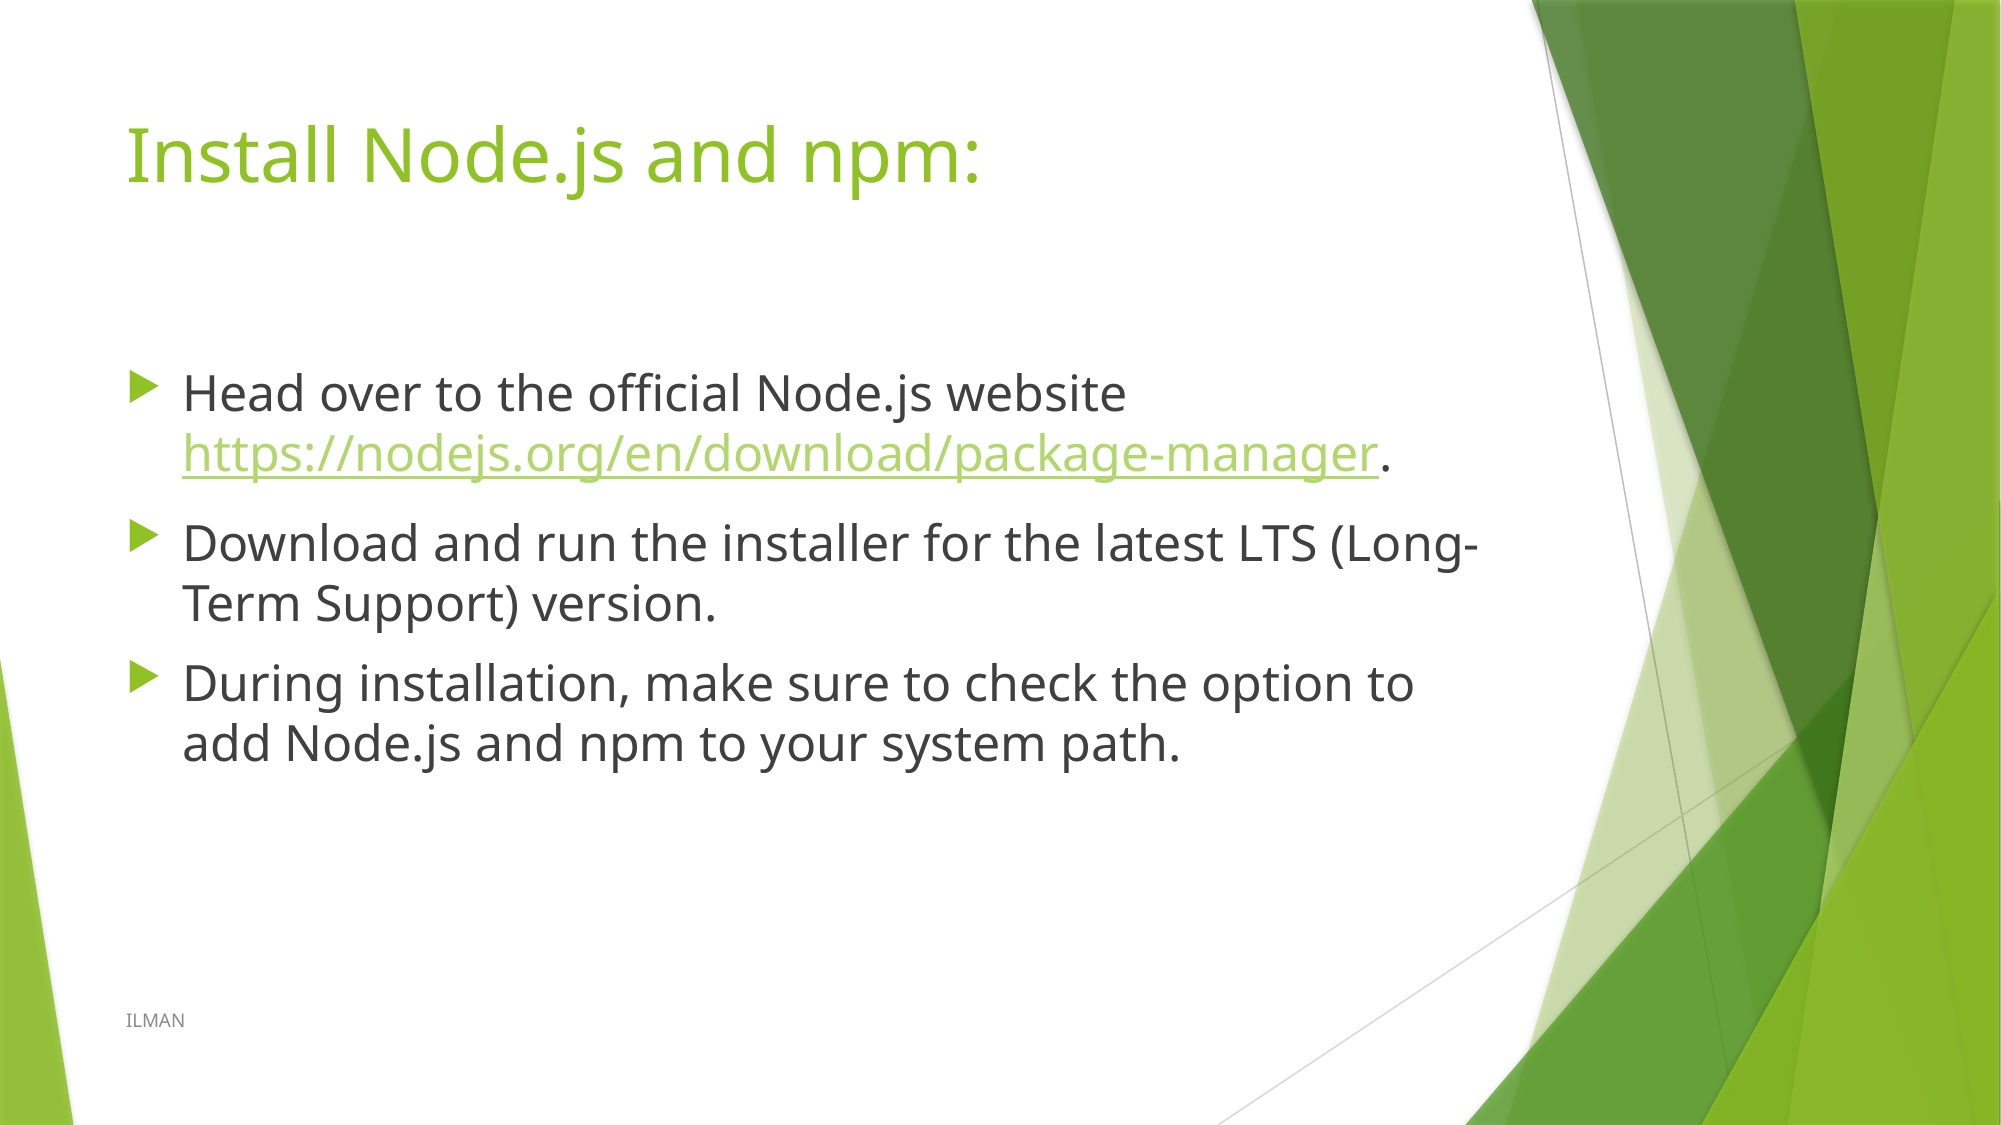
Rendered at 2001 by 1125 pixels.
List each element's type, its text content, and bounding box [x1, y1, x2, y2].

list Head over to the official Node.js website https://nodejs.org/en/download/package-manager. Download and run the installer for the latest LTS (Long-Term Support) version. During installation, make sure to check the option to add Node.js and npm to your system path. [111, 354, 1522, 992]
title Install Node.js and npm: [111, 99, 1522, 317]
footer ILMAN [111, 991, 1145, 1051]
